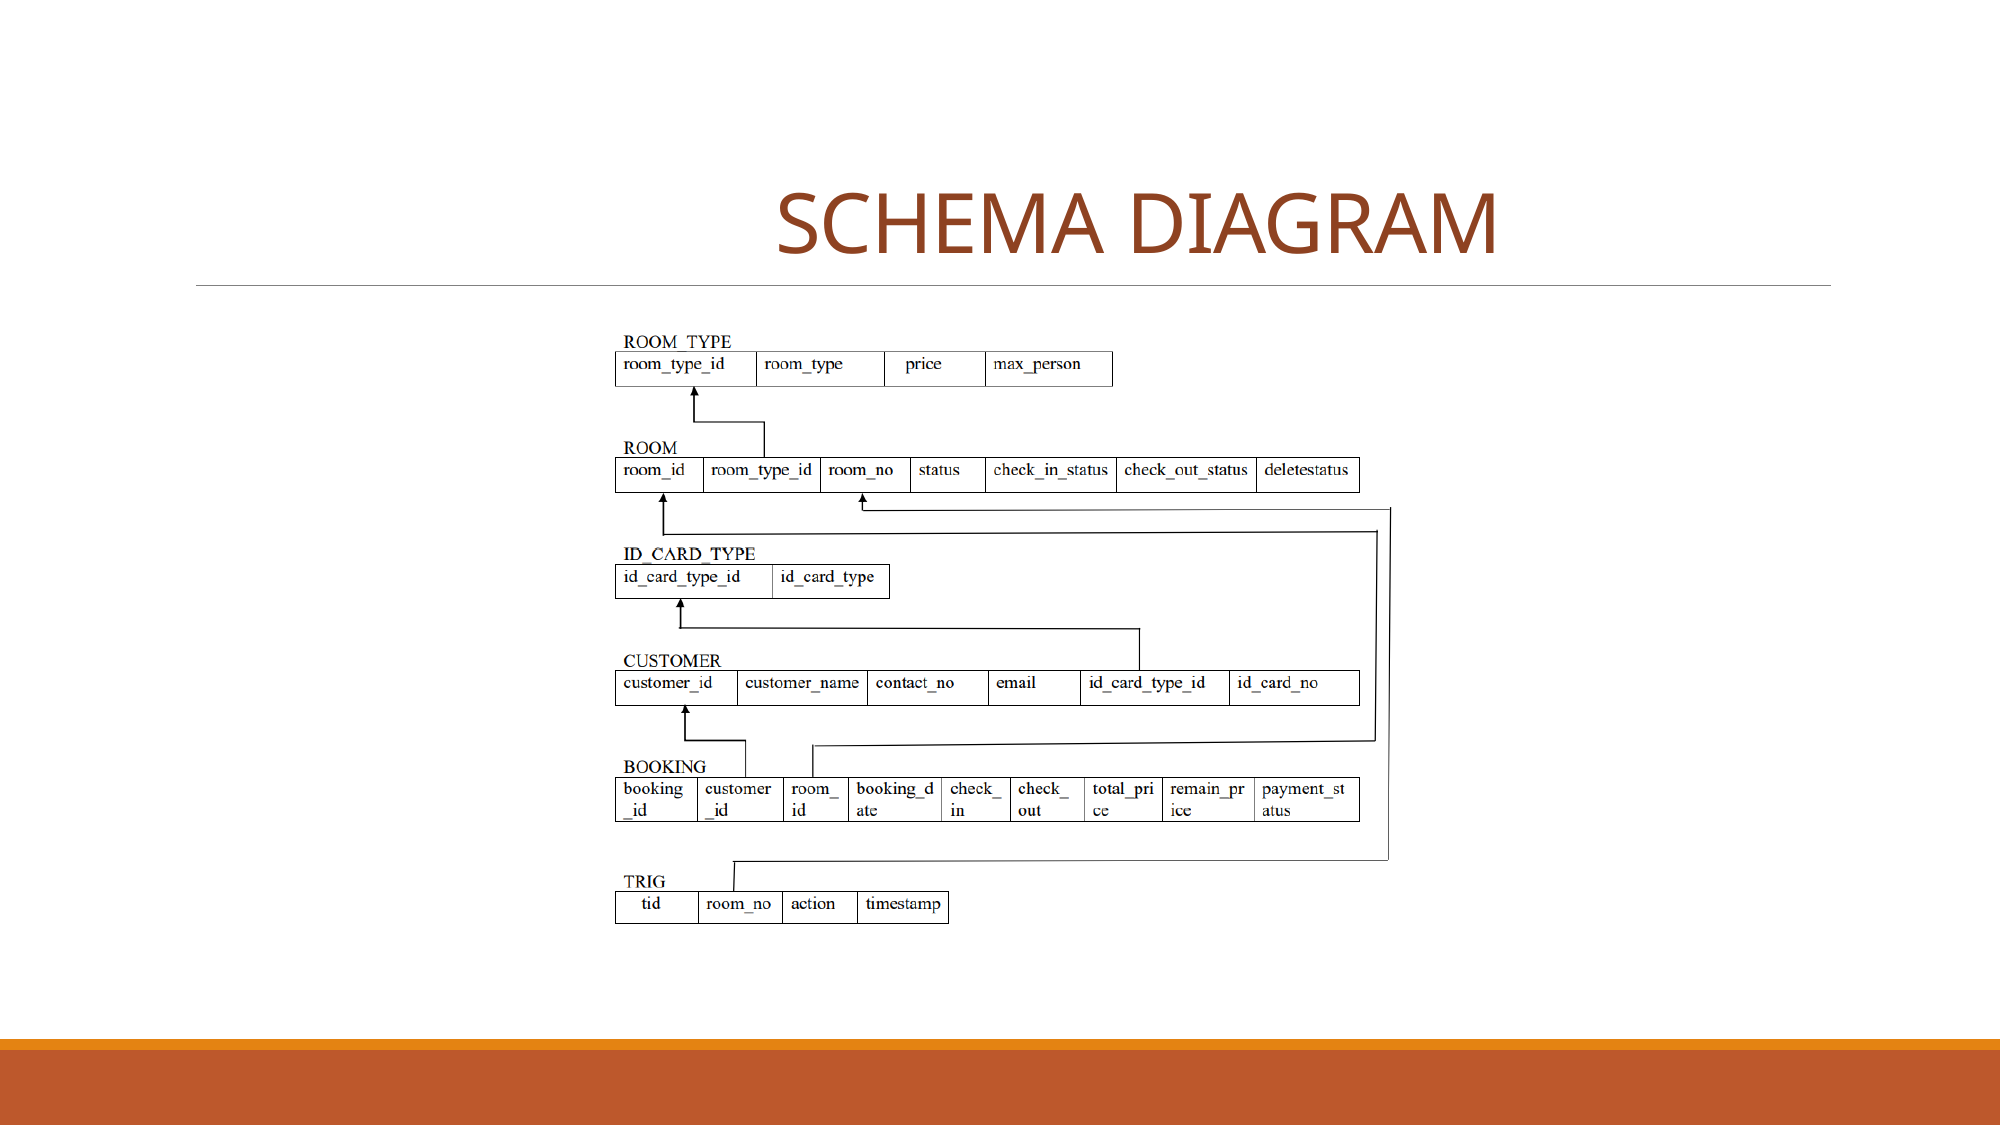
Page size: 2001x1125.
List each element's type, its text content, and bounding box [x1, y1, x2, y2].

picture [594, 324, 1406, 941]
title SCHEMA DIAGRAM [180, 47, 1830, 279]
